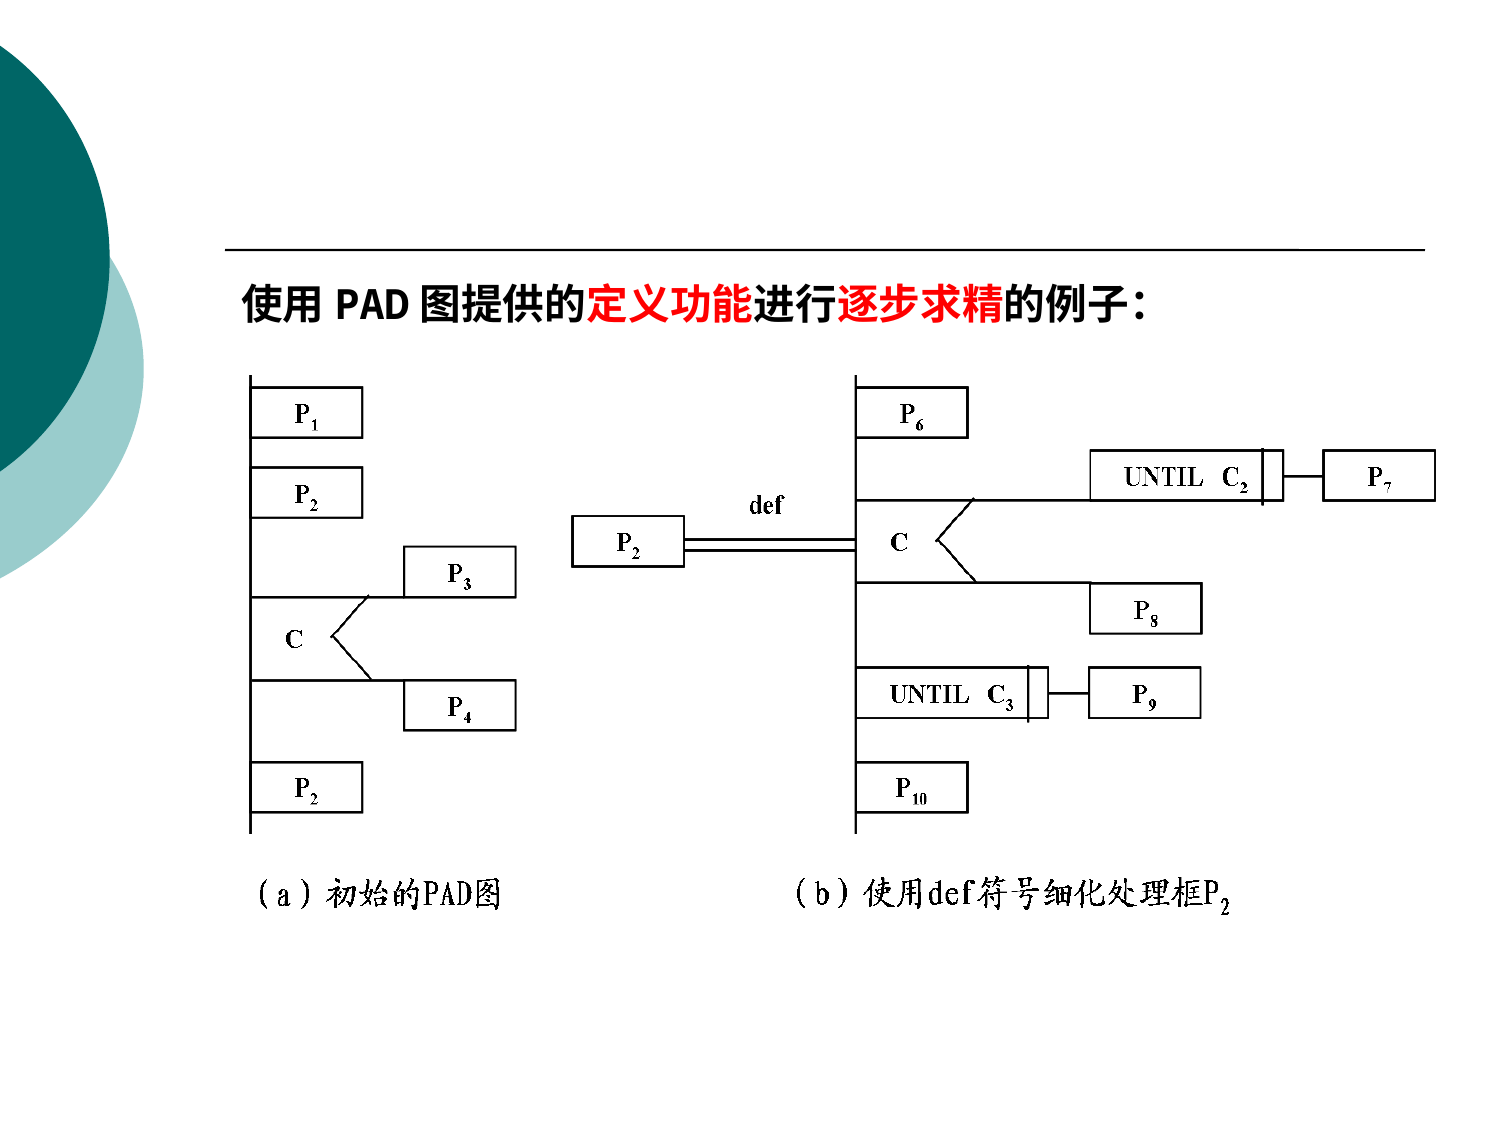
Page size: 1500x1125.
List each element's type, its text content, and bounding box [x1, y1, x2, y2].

picture [229, 373, 1436, 921]
text_box 使用PAD图提供的定义功能进行逐步求精的例子： [226, 255, 1152, 336]
